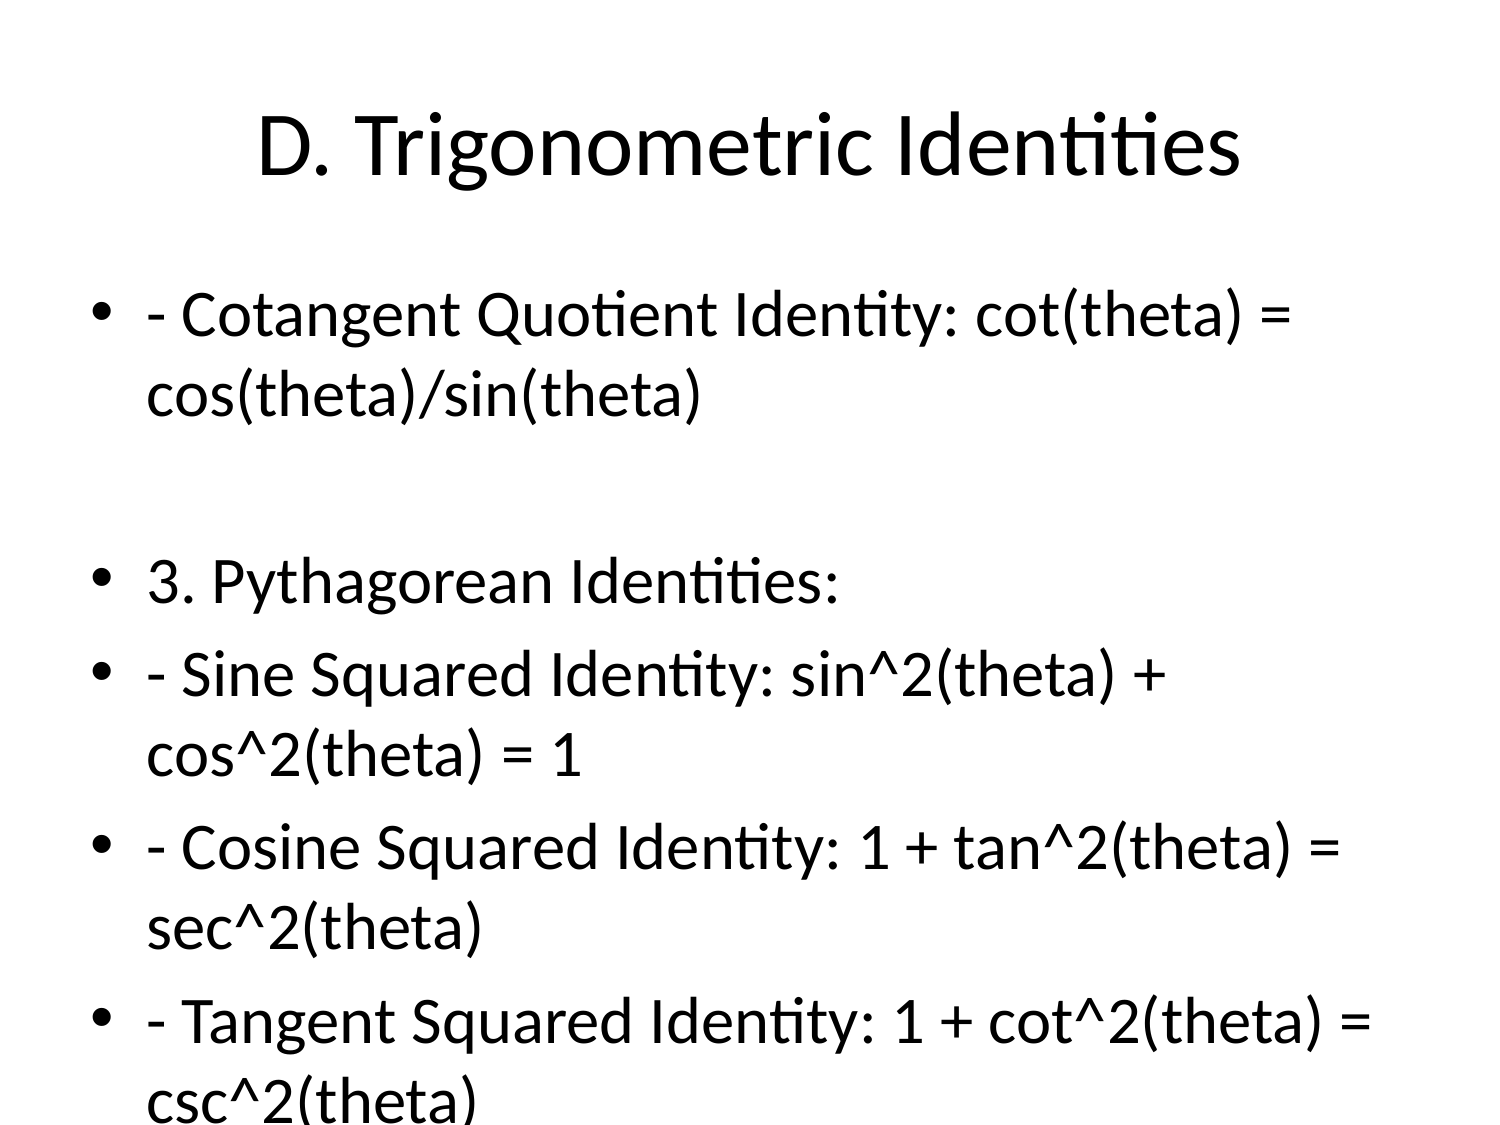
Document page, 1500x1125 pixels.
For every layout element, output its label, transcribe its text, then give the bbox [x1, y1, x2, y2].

list - Cotangent Quotient Identity: cot(theta) = cos(theta)/sin(theta) 3. Pythagorean Identities: - Sine Squared Identity: sin^2(theta) + cos^2(theta) = 1 - Cosine Squared Identity: 1 + tan^2(theta) = sec^2(theta) - Tangent Squared Identity: 1 + cot^2(theta) = csc^2(theta) These identities are derived from the definitions of the trigonometric functions and the properties of right triangles and circles. They allow us to express one trigonometric function in terms of others and vice versa. By applying these identities and basic algebraic manipulations, trigonometric expressions can be simplified, solved, and transformed into more manageable forms. [75, 262, 1425, 1005]
title D. Trigonometric Identities [75, 45, 1425, 233]
